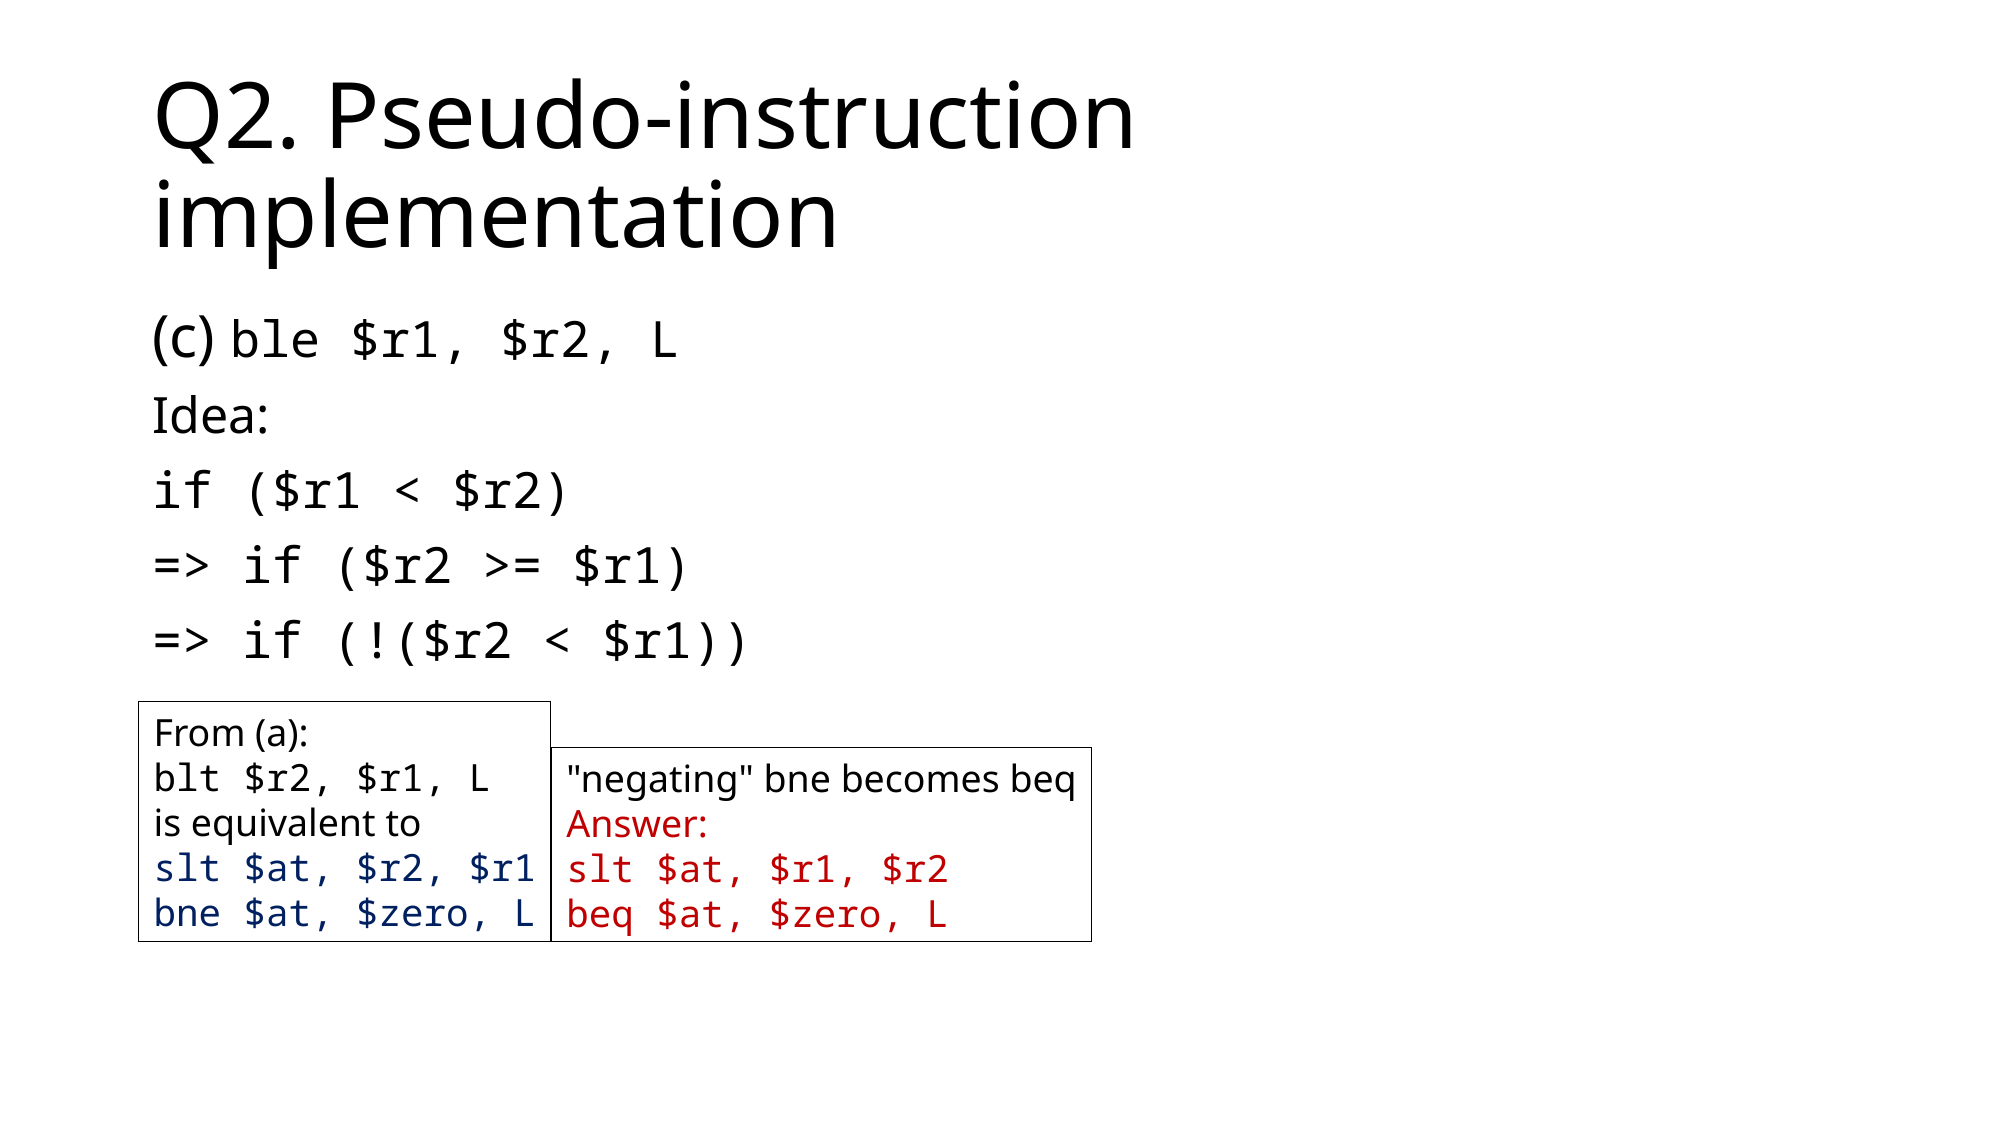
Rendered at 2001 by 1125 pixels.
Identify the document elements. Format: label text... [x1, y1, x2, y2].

text_box "negating" bne becomes beq Answer: slt $at, $r1, $r2 beq $at, $zero, L [551, 747, 1092, 942]
title Q2. Pseudo-instruction implementation [137, 59, 1863, 278]
text_box From (a): blt $r2, $r1, L is equivalent to slt $at, $r2, $r1 bne $at, $zero, L [138, 701, 551, 942]
list (c) ble $r1, $r2, L Idea: if ($r1 < $r2) => if ($r2 >= $r1) => if (!($r2 < $r1)) [137, 299, 1863, 1014]
